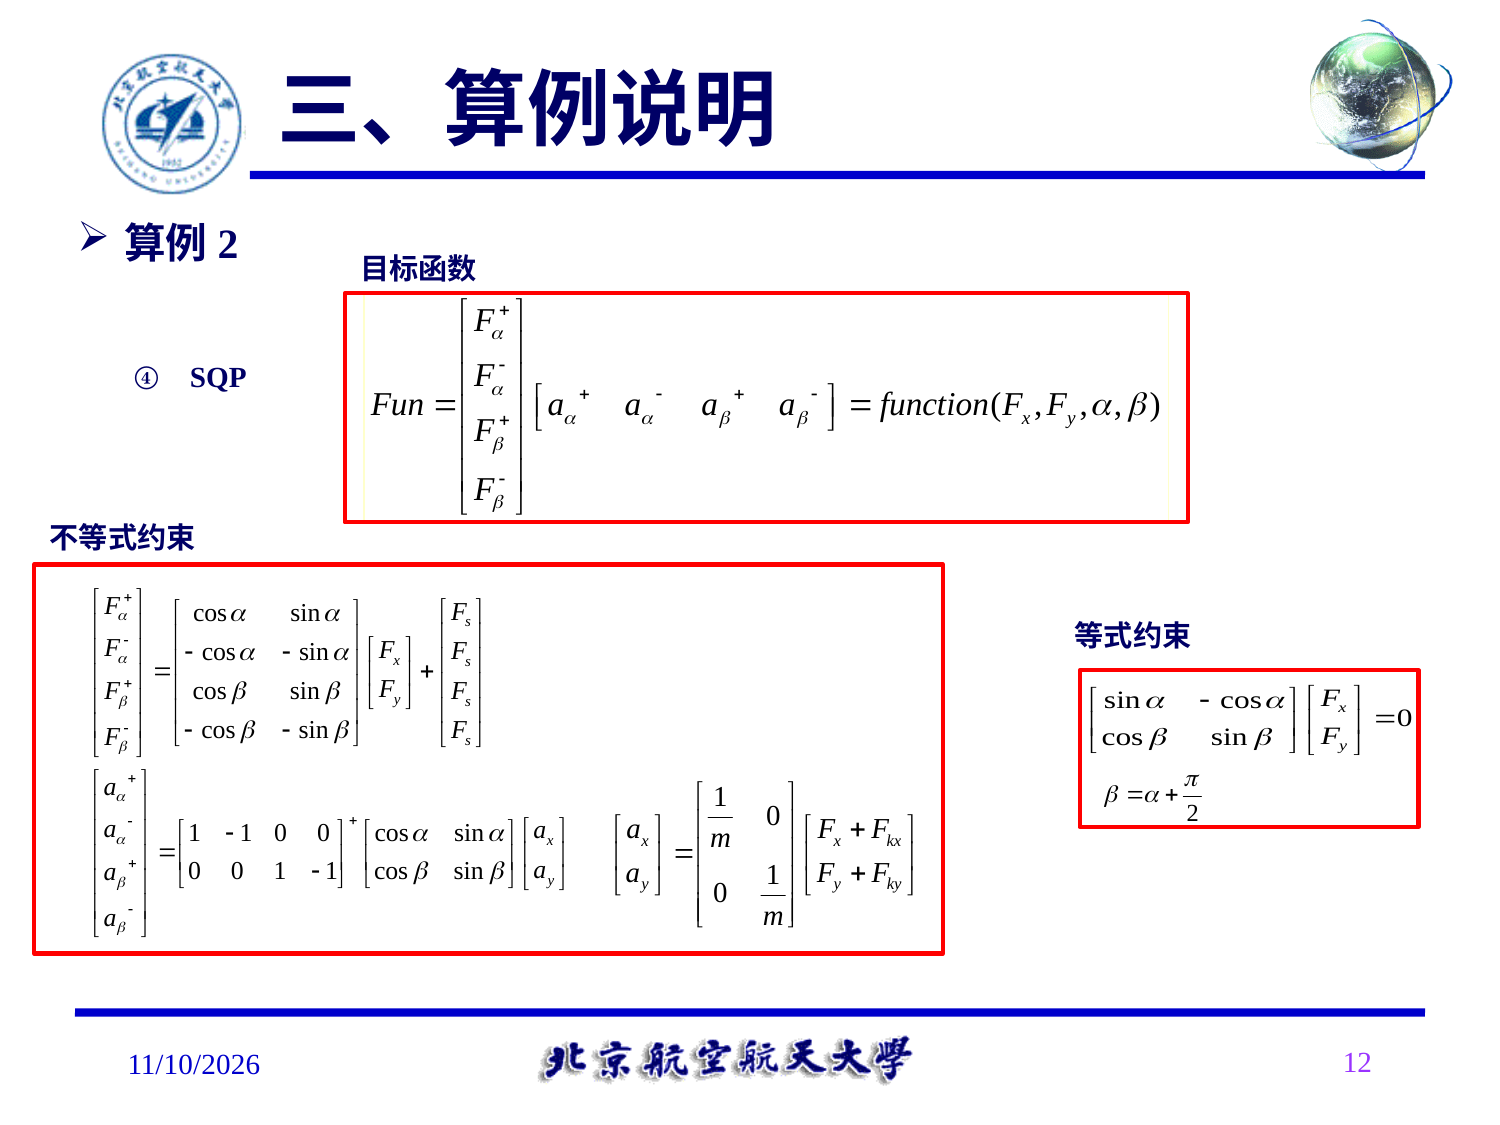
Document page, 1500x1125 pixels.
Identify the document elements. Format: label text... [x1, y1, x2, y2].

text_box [1083, 678, 1419, 763]
text_box 不等式约束 [34, 512, 211, 562]
text_box SQP [118, 351, 262, 402]
title 三、算例说明 [262, 50, 1375, 163]
text_box [34, 564, 943, 954]
text_box 算例2 [62, 209, 727, 274]
picture [537, 1029, 930, 1086]
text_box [608, 775, 925, 935]
slide_number 12 [1074, 1035, 1388, 1111]
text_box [88, 584, 575, 943]
text_box [344, 293, 1188, 523]
text_box 目标函数 [345, 274, 493, 293]
text_box [1079, 670, 1419, 827]
picture [1237, 0, 1500, 197]
text_box 等式约束 [1060, 609, 1207, 660]
slide_number 2019\3\10 Sunday [112, 1037, 425, 1088]
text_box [364, 293, 1168, 521]
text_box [1099, 763, 1206, 827]
picture [99, 50, 246, 200]
